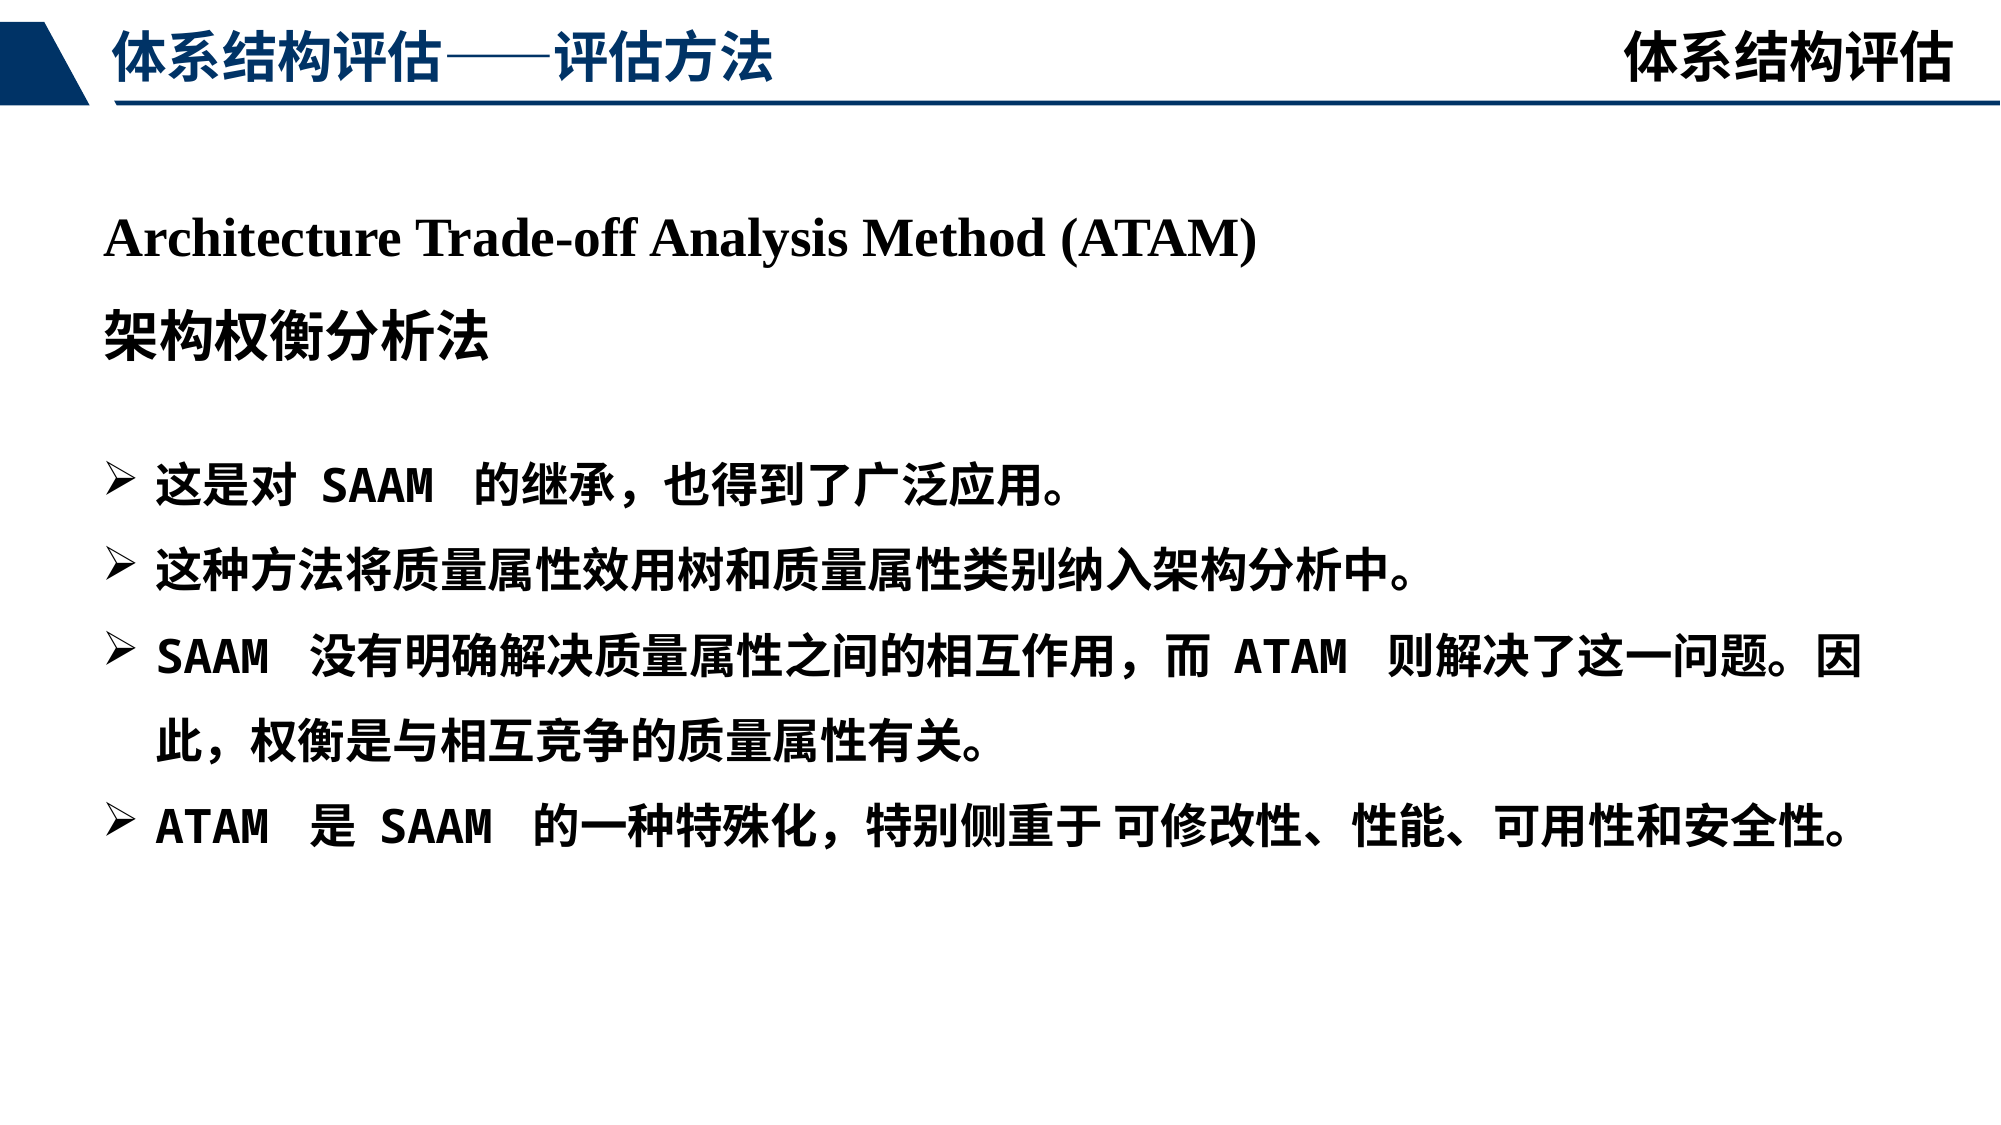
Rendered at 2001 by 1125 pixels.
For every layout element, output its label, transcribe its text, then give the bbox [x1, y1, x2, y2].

text_box Architecture Trade-off Analysis Method (ATAM) 架构权衡分析法 [89, 160, 1649, 375]
text_box 体系结构评估 [1425, 21, 1956, 89]
text_box 体系结构评估——评估方法 [111, 21, 922, 89]
text_box [112, 99, 2000, 107]
text_box 这是对 SAAM 的继承，也得到了广泛应用。 这种方法将质量属性效用树和质量属性类别纳入架构分析中。 SAAM 没有明确解决质量属性之间的相互作用，而 ATAM 则解决了这一问题。因此，权衡是与相互竞争的质量属性有关。 ATAM 是 SAAM 的一种特殊化，特别侧重于 可修改性、性能、可用性和安全性。 [87, 419, 1891, 861]
text_box [0, 20, 92, 107]
